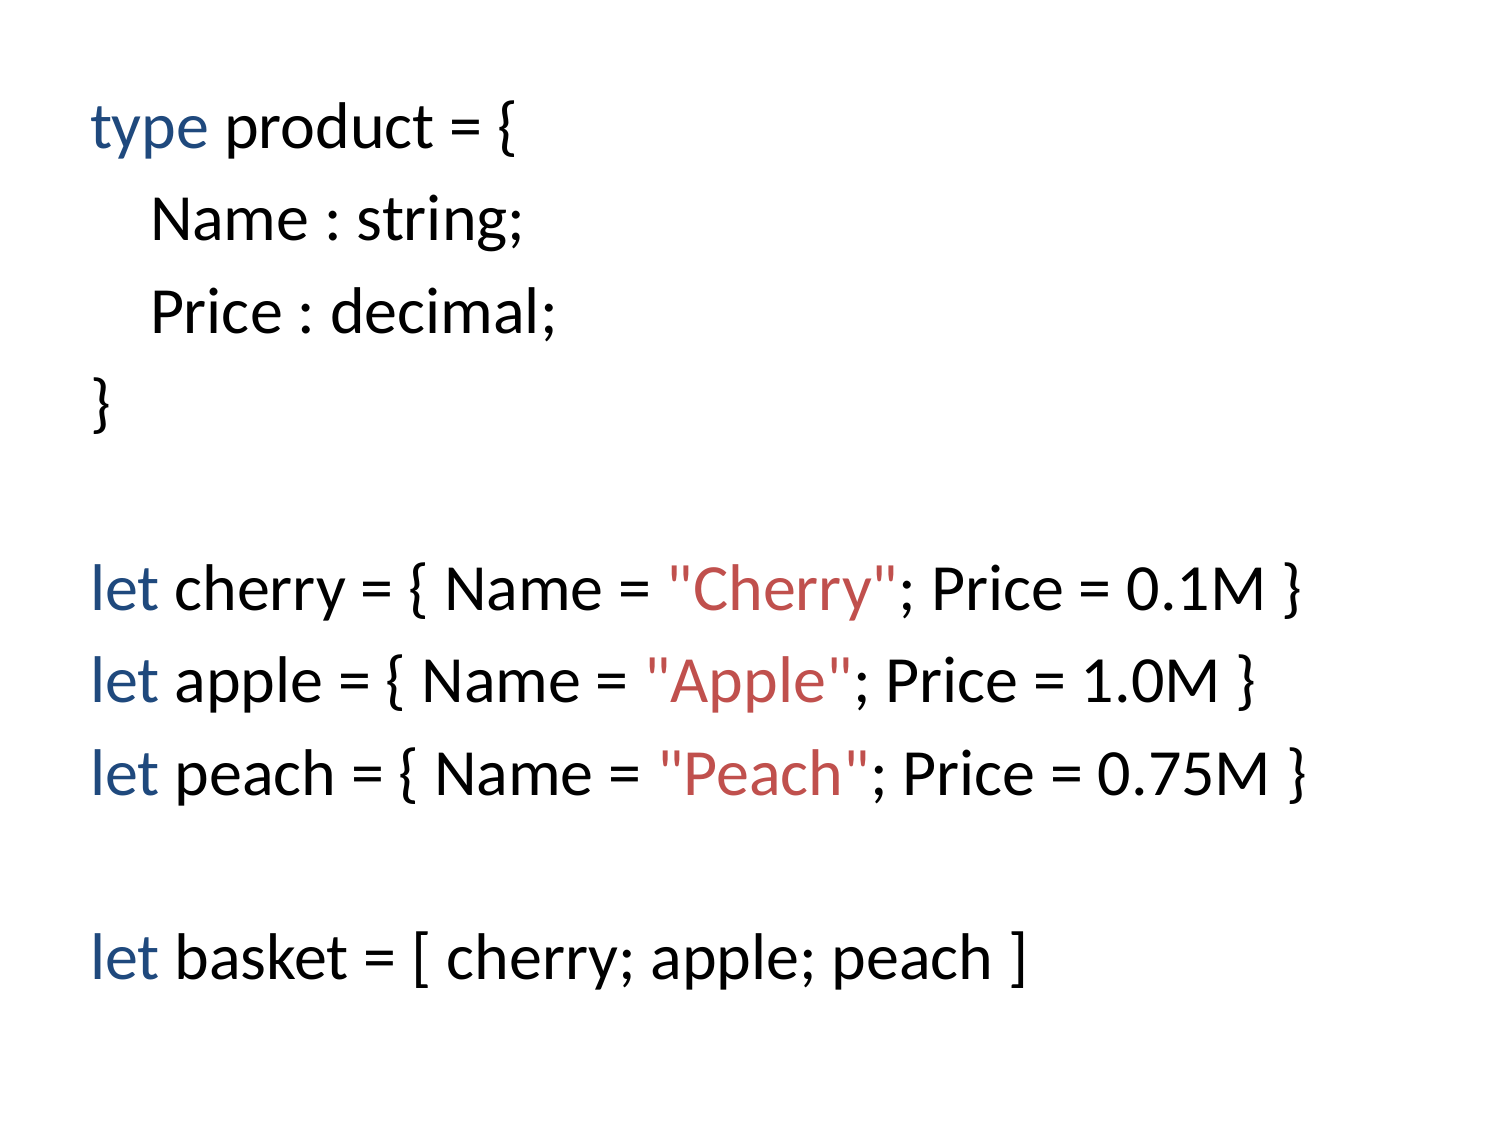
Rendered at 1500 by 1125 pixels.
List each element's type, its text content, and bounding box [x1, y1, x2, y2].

list type product = { Name : string; Price : decimal; } let cherry = { Name = "Cherry"; Price = 0.1M } let apple = { Name = "Apple"; Price = 1.0M } let peach = { Name = "Peach"; Price = 0.75M } let basket = [ cherry; apple; peach ] [75, 75, 1425, 1005]
